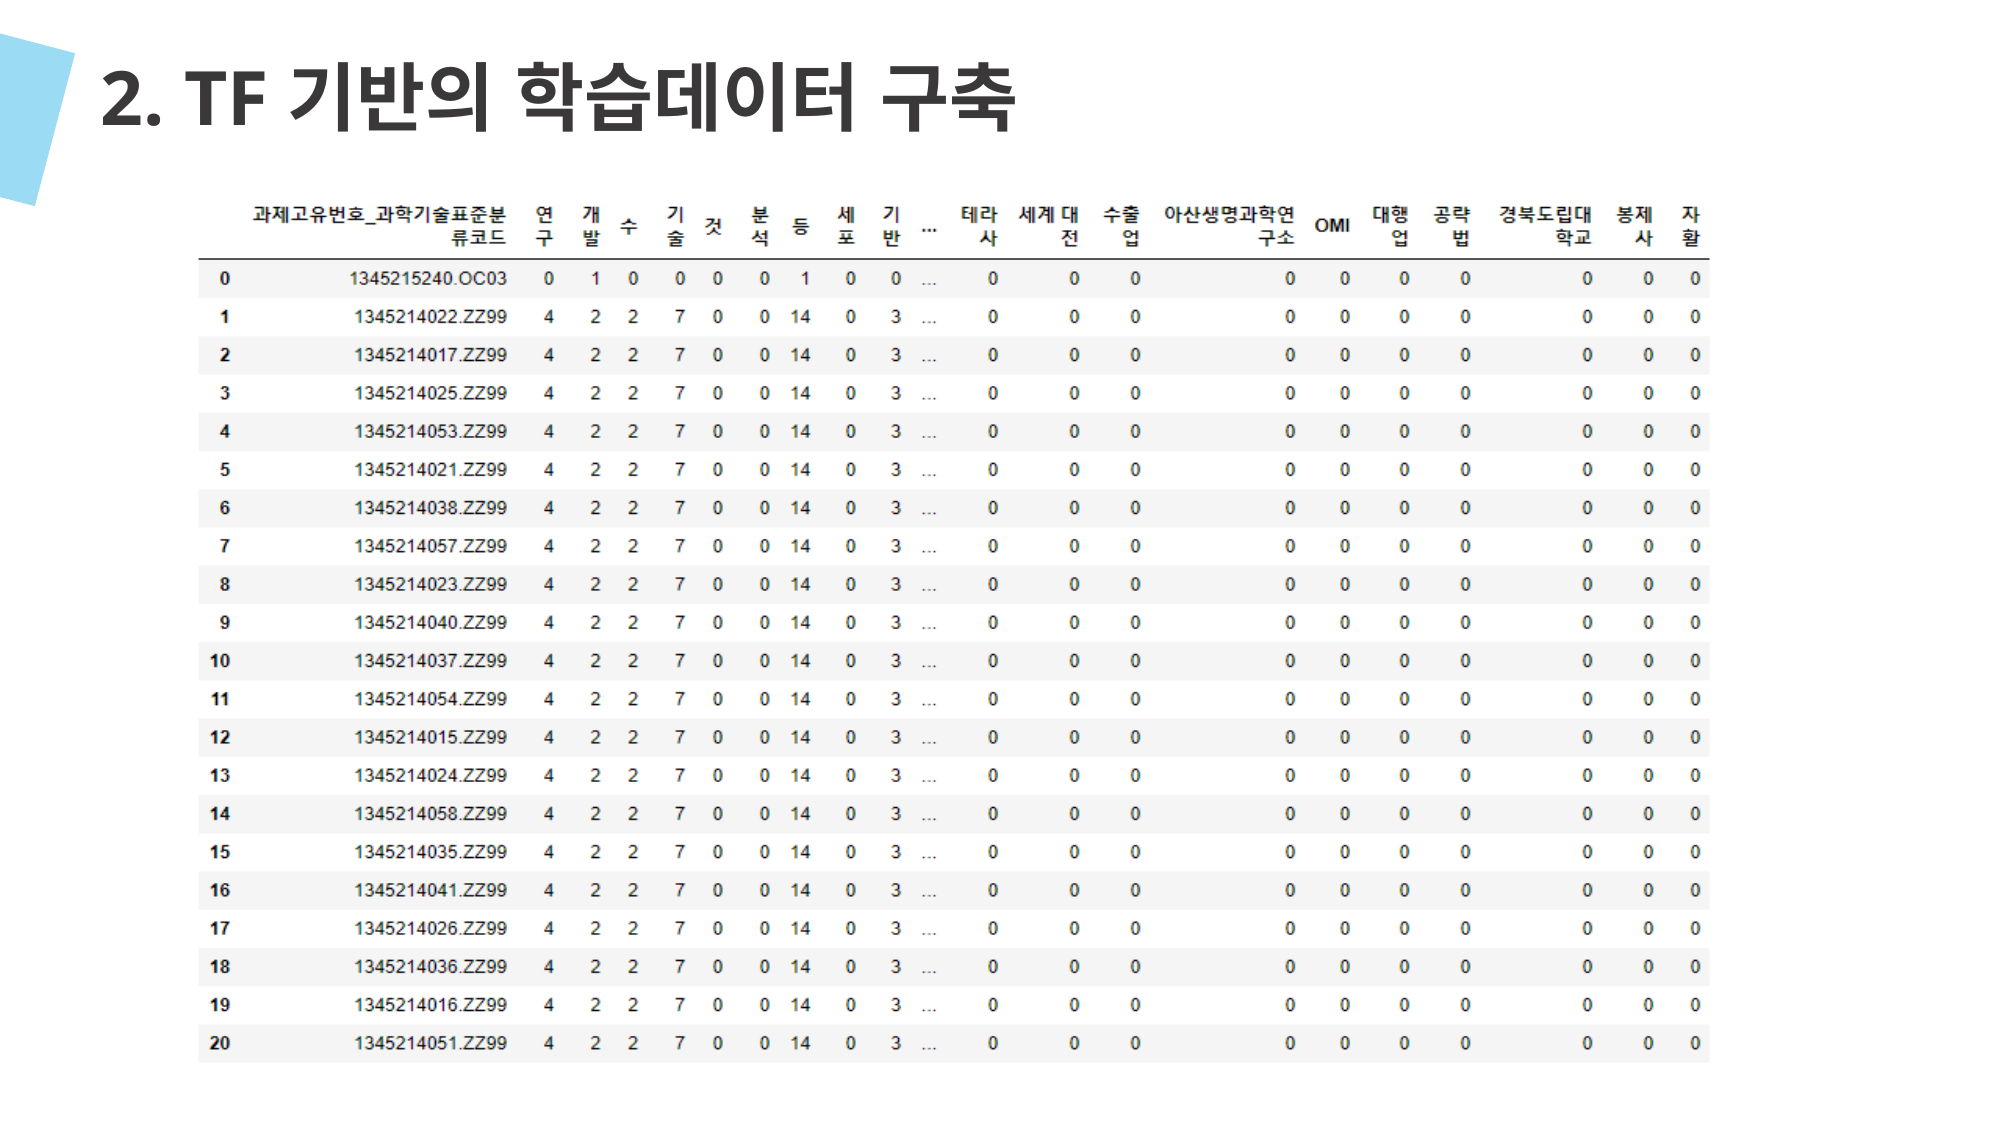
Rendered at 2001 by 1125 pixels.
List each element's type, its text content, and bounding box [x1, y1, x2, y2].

text_box [0, 32, 77, 208]
text_box 2. TF기반의 학습데이터 구축 [85, 42, 1035, 148]
picture [177, 185, 1738, 1082]
